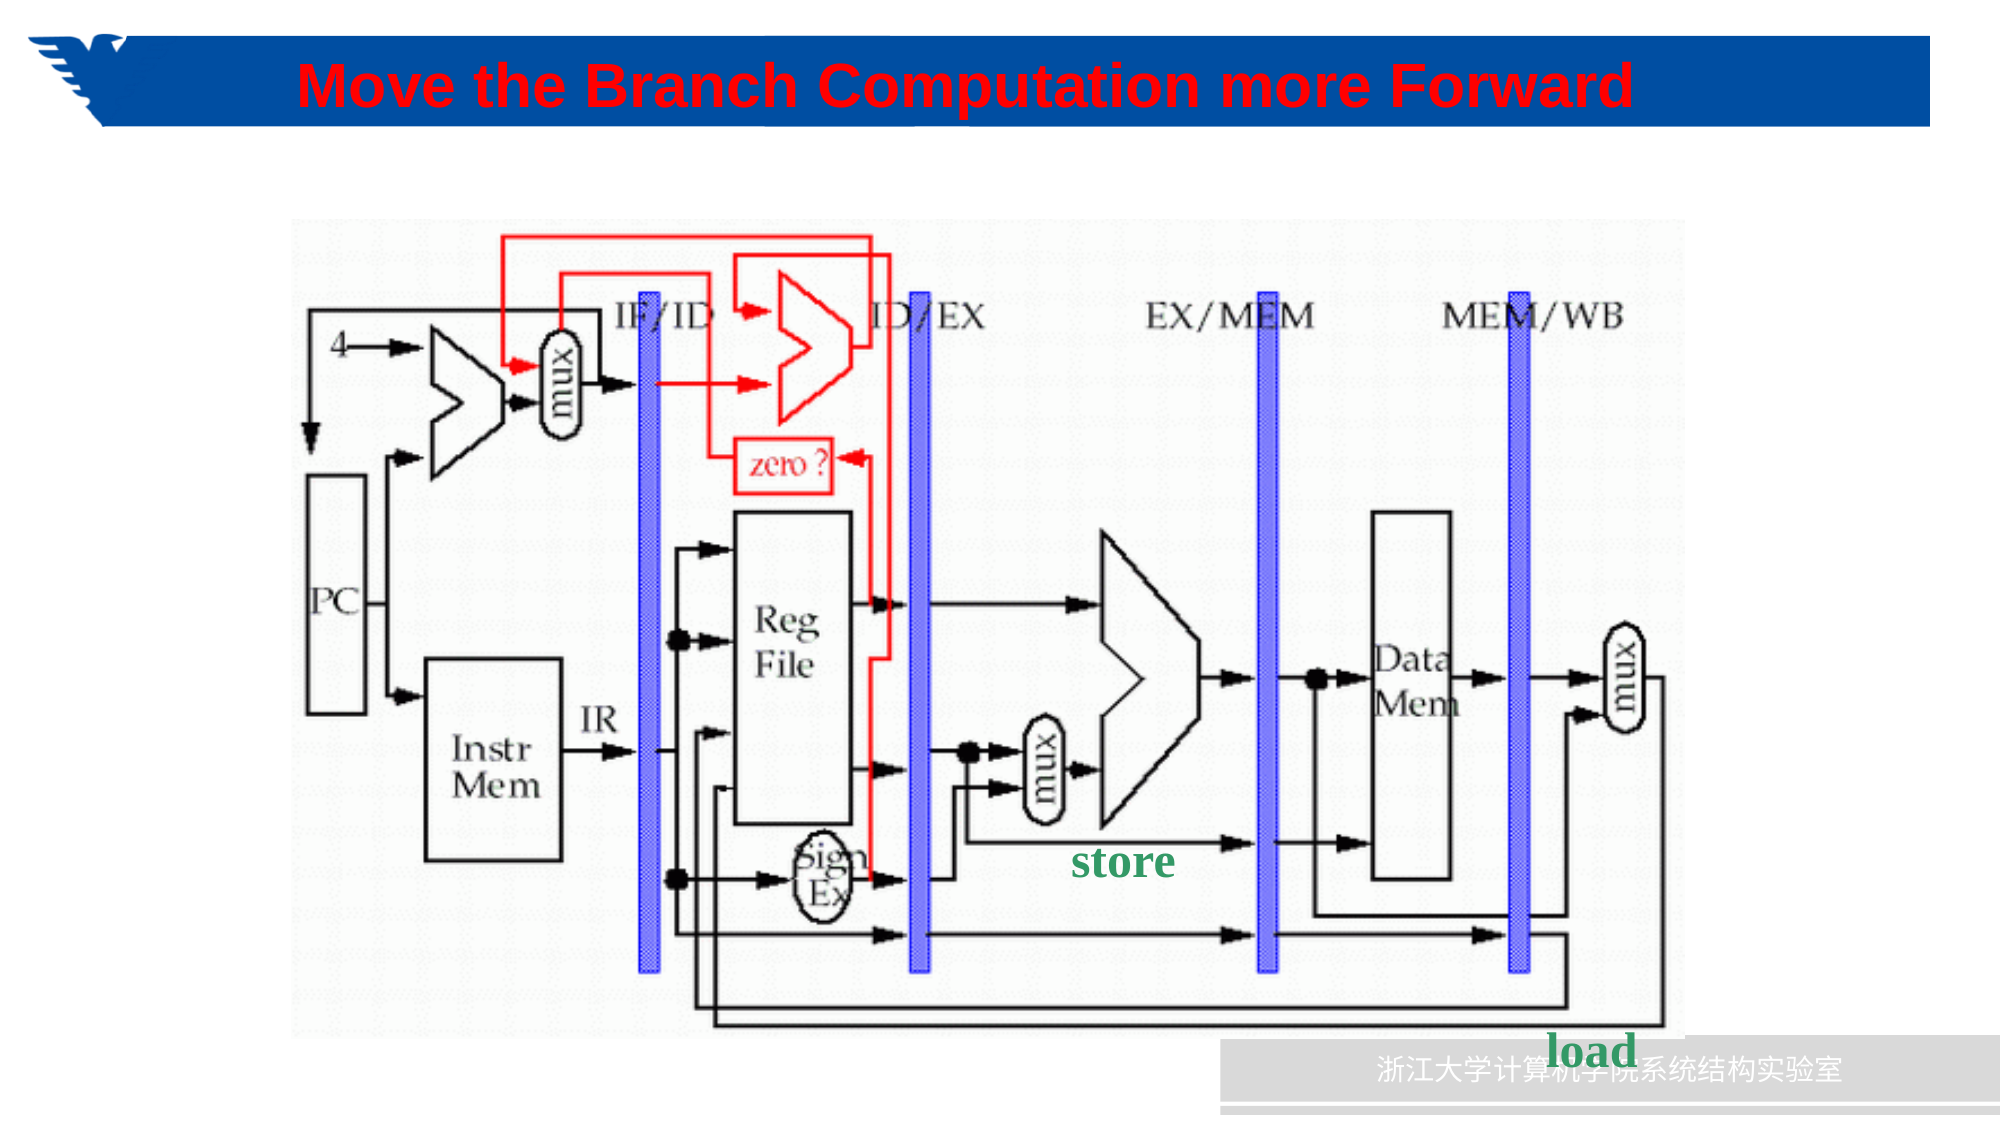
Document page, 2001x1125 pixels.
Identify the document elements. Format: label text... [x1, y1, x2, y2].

title Move the Branch Computation more Forward [282, 37, 1662, 188]
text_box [290, 219, 1686, 1086]
picture [7, 19, 197, 127]
